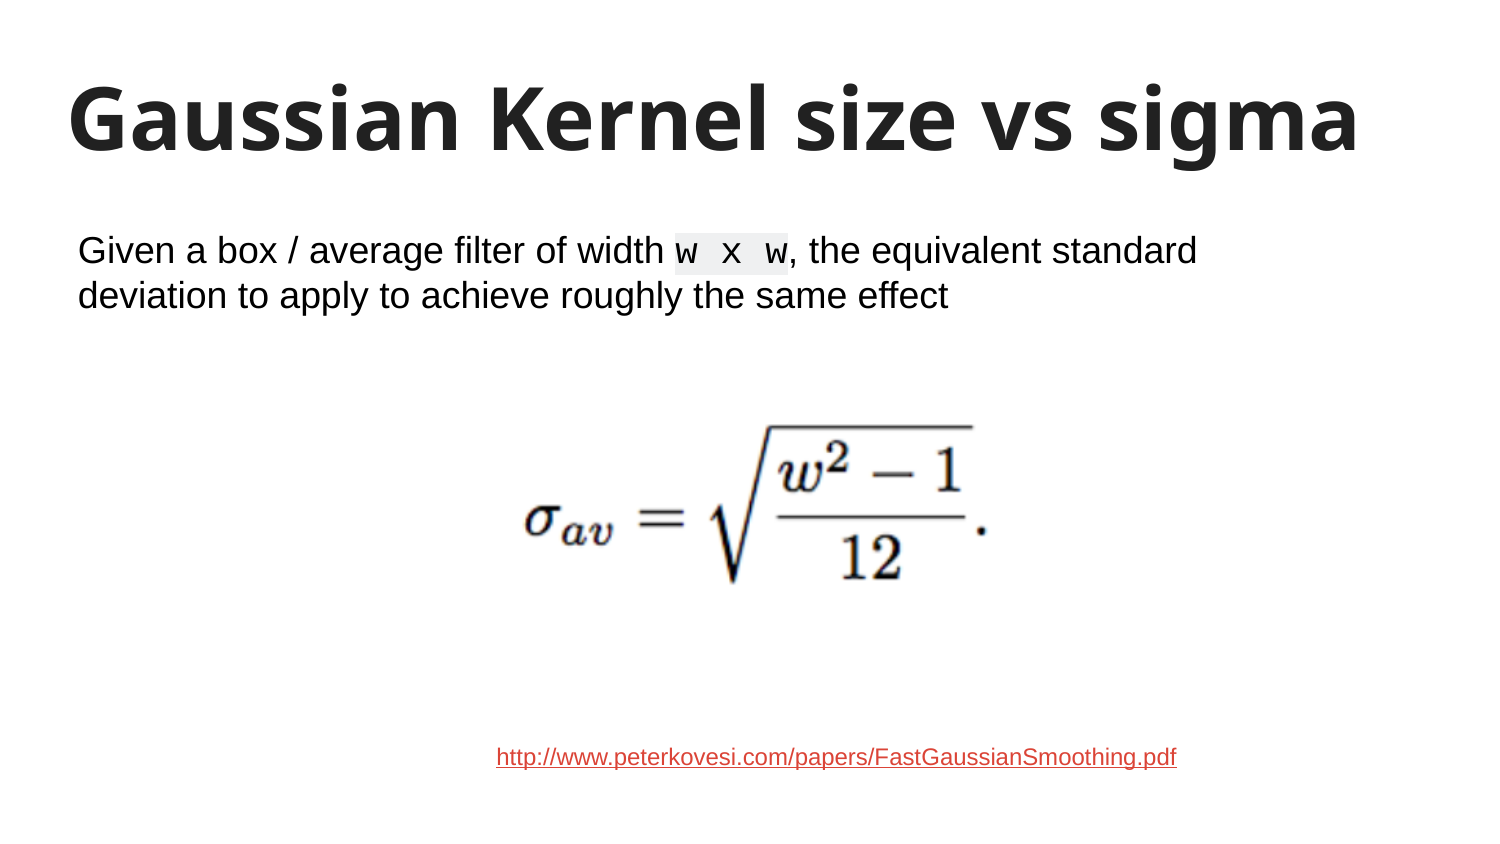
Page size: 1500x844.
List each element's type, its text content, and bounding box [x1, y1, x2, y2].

title Gaussian Kernel size vs sigma [51, 48, 1449, 180]
text_box http://www.peterkovesi.com/papers/FastGaussianSmoothing.pdf [481, 710, 1462, 801]
text_box Given a box / average filter of width w x w, the equivalent standard deviation to apply to achieve roughly the same effect [62, 163, 1316, 380]
picture [485, 398, 1015, 615]
